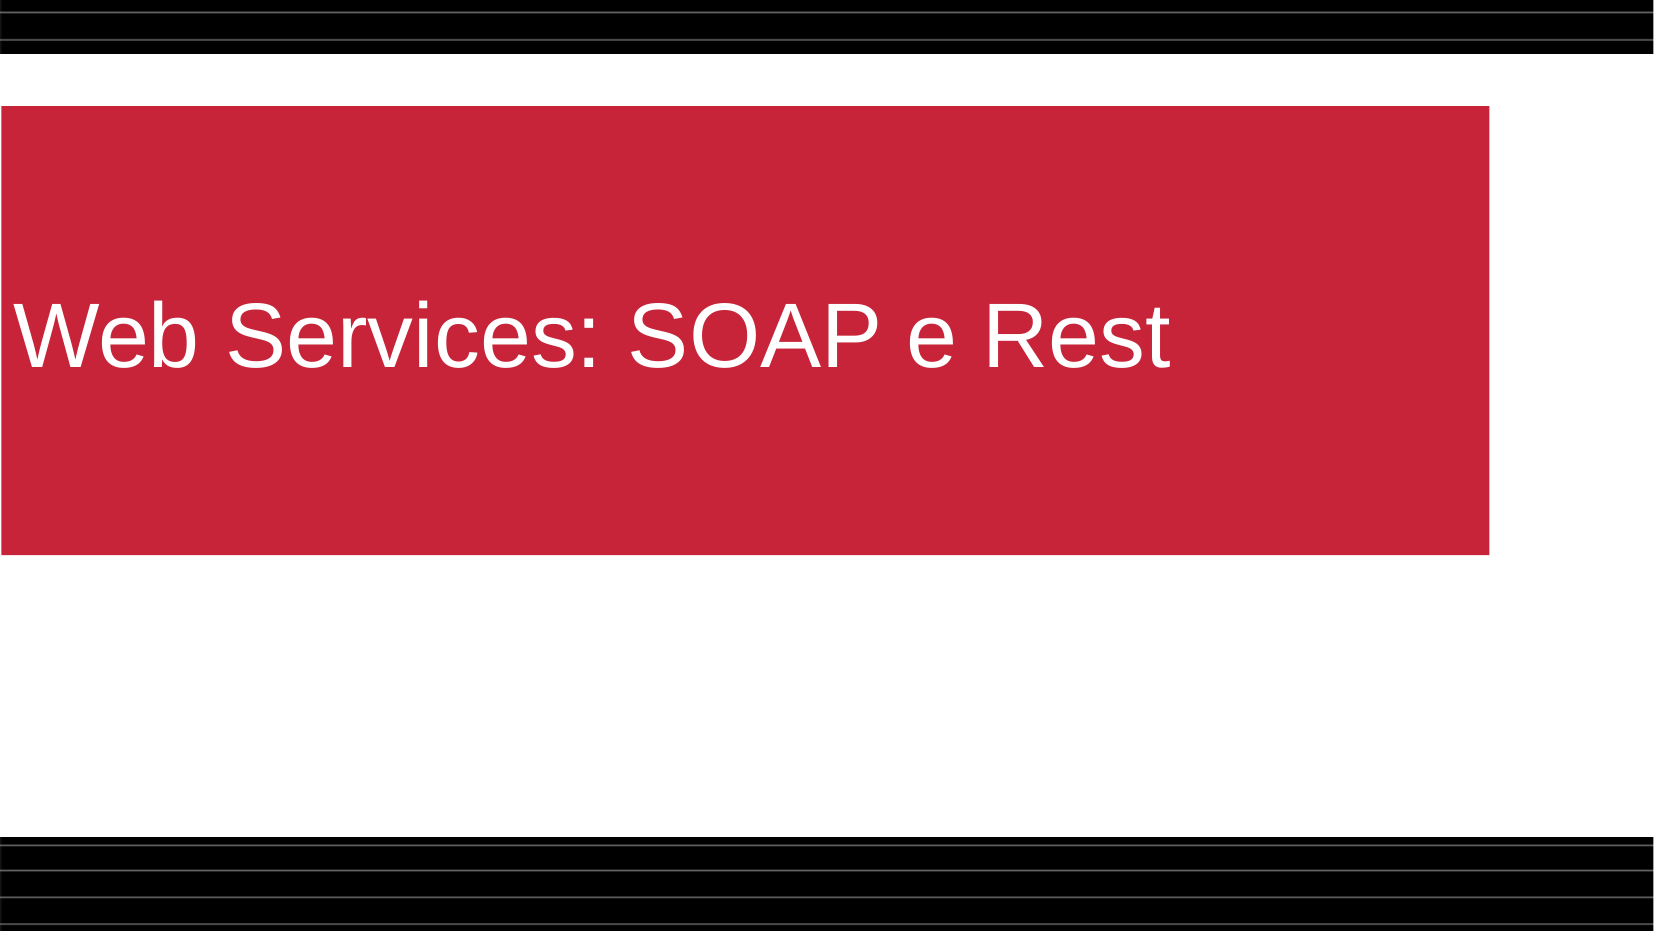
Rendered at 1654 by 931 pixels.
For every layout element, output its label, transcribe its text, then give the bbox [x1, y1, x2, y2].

text_box Web Services: SOAP e Rest [1, 106, 1490, 556]
picture [0, 0, 1654, 54]
picture [0, 837, 1654, 931]
